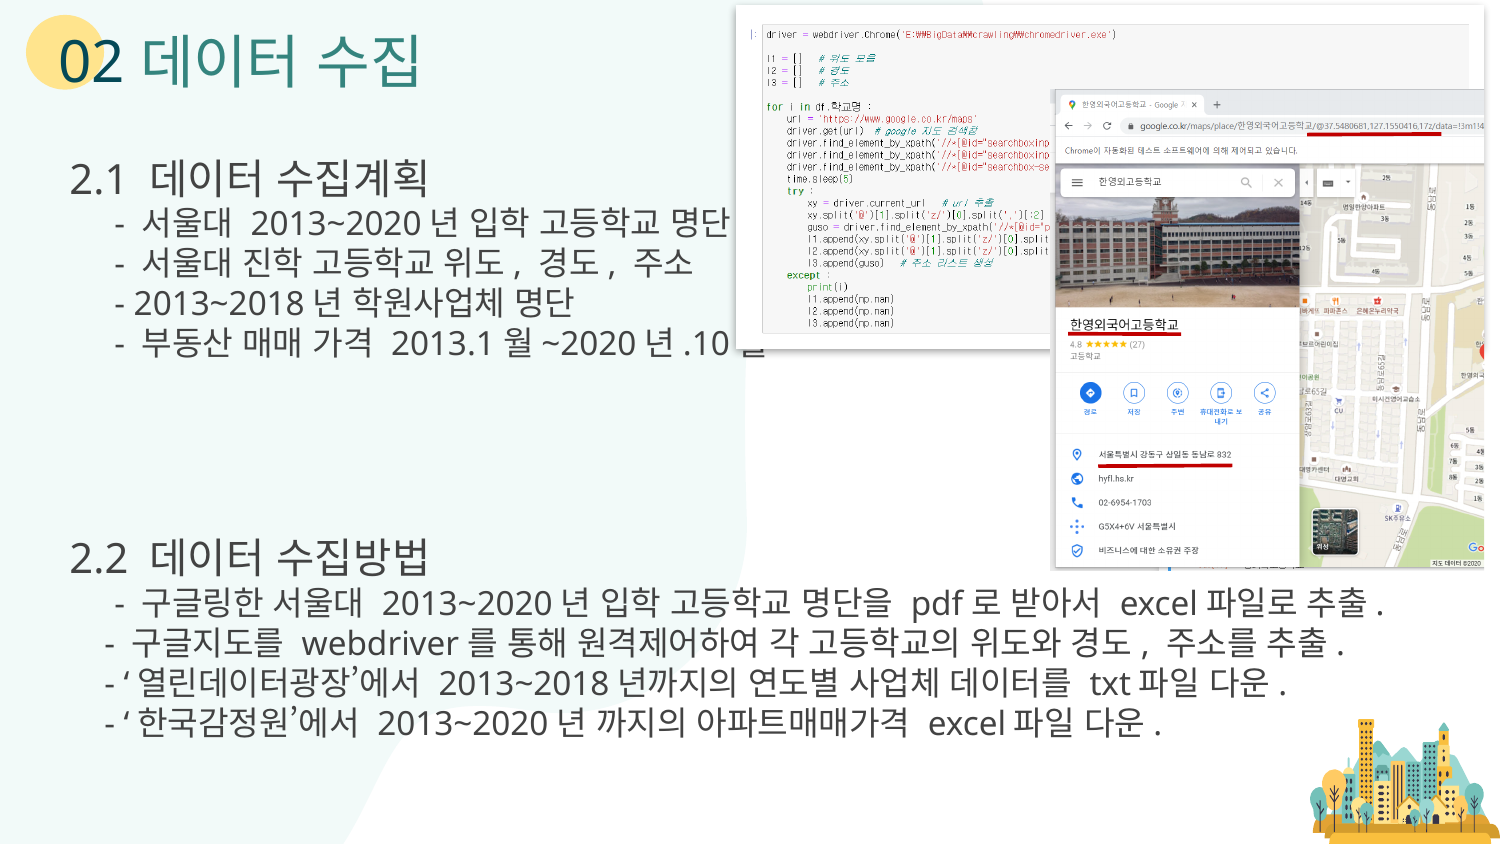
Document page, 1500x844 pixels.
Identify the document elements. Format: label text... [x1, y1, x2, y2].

title 2.1 데이터 수집계획 - 서울대 2013~2020년 입학 고등학교 명단 - 서울대 진학 고등학교 위도, 경도, 주소 - 2013~2018년 학원사업체 명단 - 부동산 매매 가격 2013.1월~2020년.10월 2.2 데이터 수집방법 - 구글링한 서울대 2013~2020년 입학 고등학교 명단을 pdf로 받아서 excel파일로 추출. - 구글지도를 webdriver를 통해 원격제어하여 각 고등학교의 위도와 경도, 주소를 추출. - ‘열린데이터광장’에서 2013~2018년까지의 연도별 사업체 데이터를 txt파일 다운. - ‘한국감정원’에서 2013~2020년 까지의 아파트매매가격 excel파일 다운. [54, 137, 1455, 794]
text_box 데이터 수집 [183, 19, 639, 110]
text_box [1309, 718, 1500, 844]
text_box 02 [0, 6, 183, 113]
picture [750, 19, 1485, 571]
